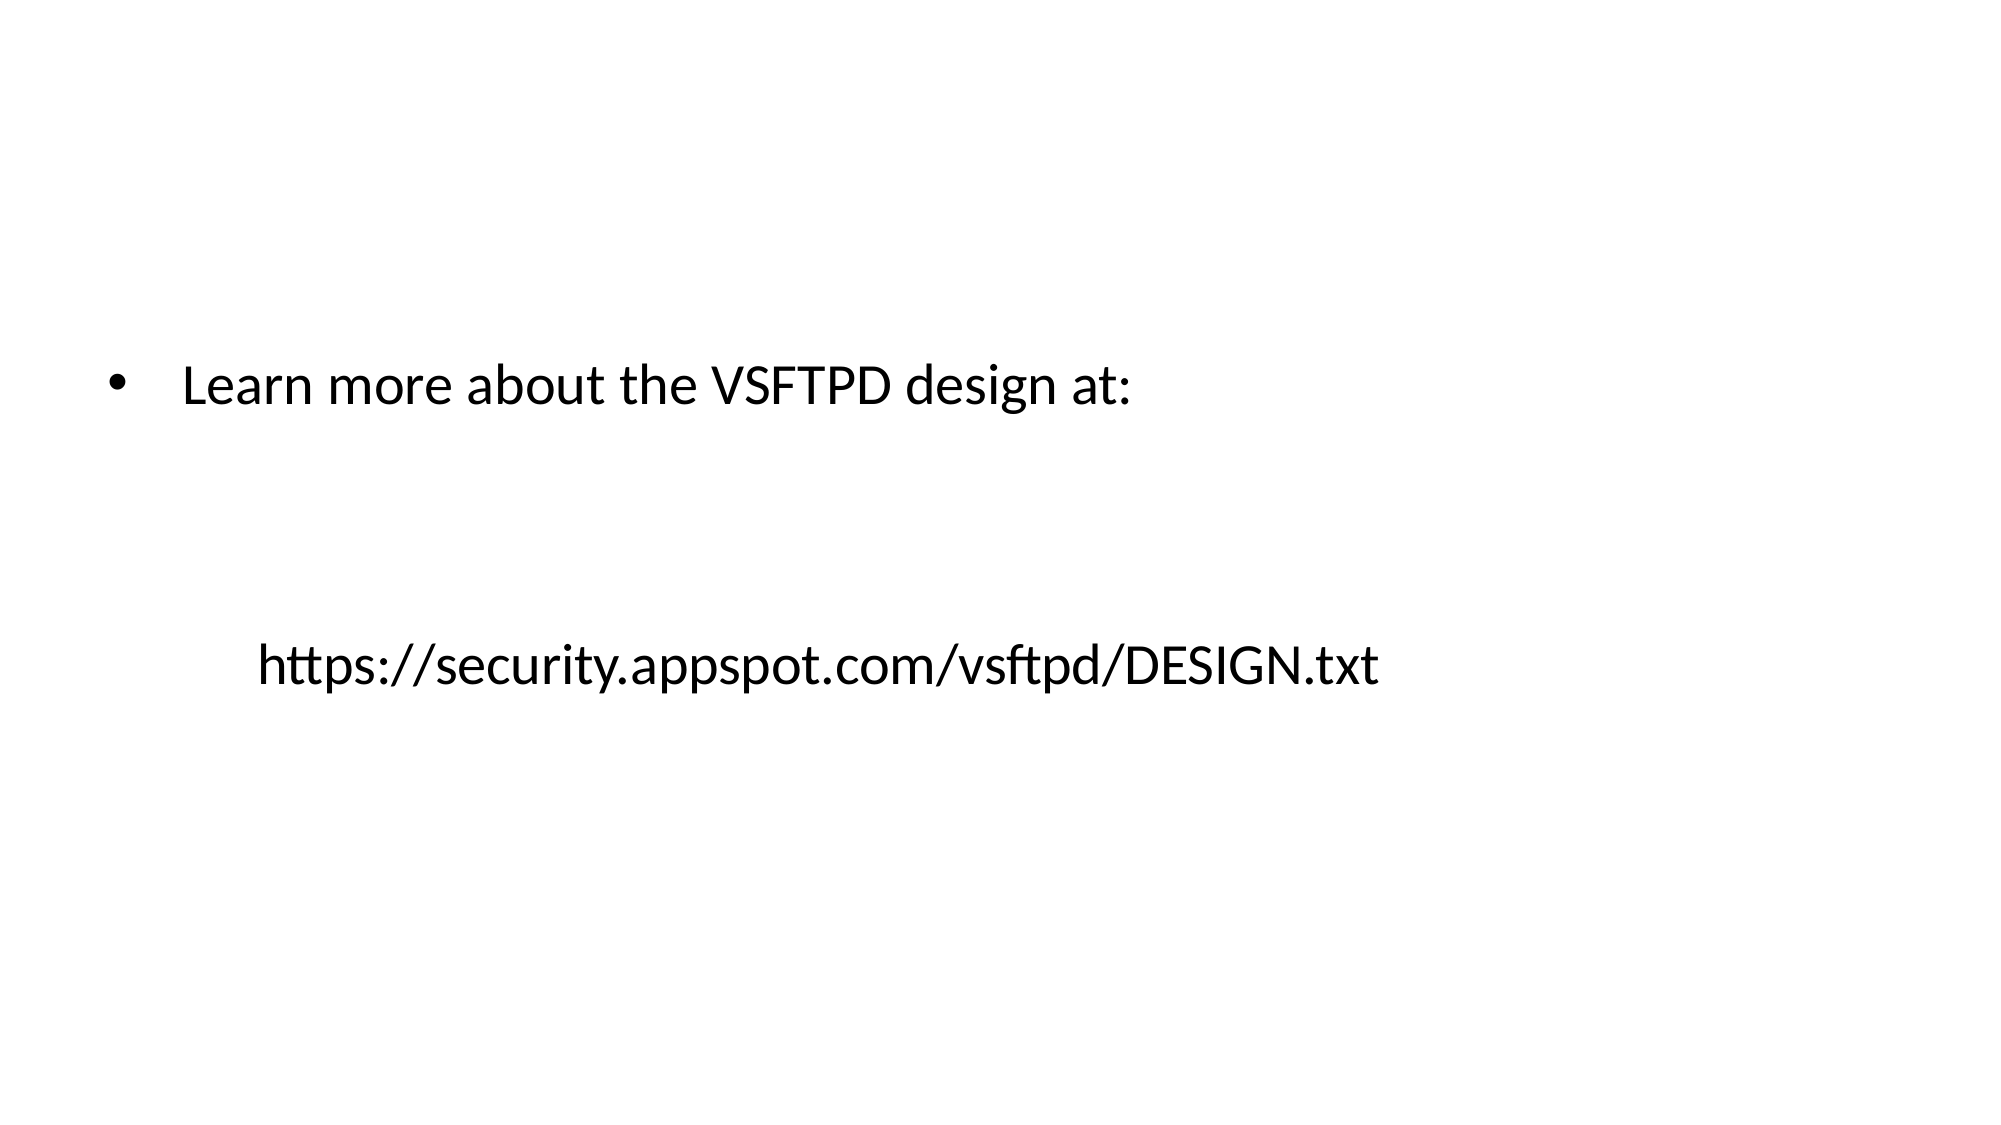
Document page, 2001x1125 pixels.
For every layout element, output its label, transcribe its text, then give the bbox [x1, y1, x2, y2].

text_box Learn more about the VSFTPD design at: [105, 344, 1139, 417]
text_box https://security.appspot.com/vsftpd/DESIGN.txt [255, 624, 1398, 697]
